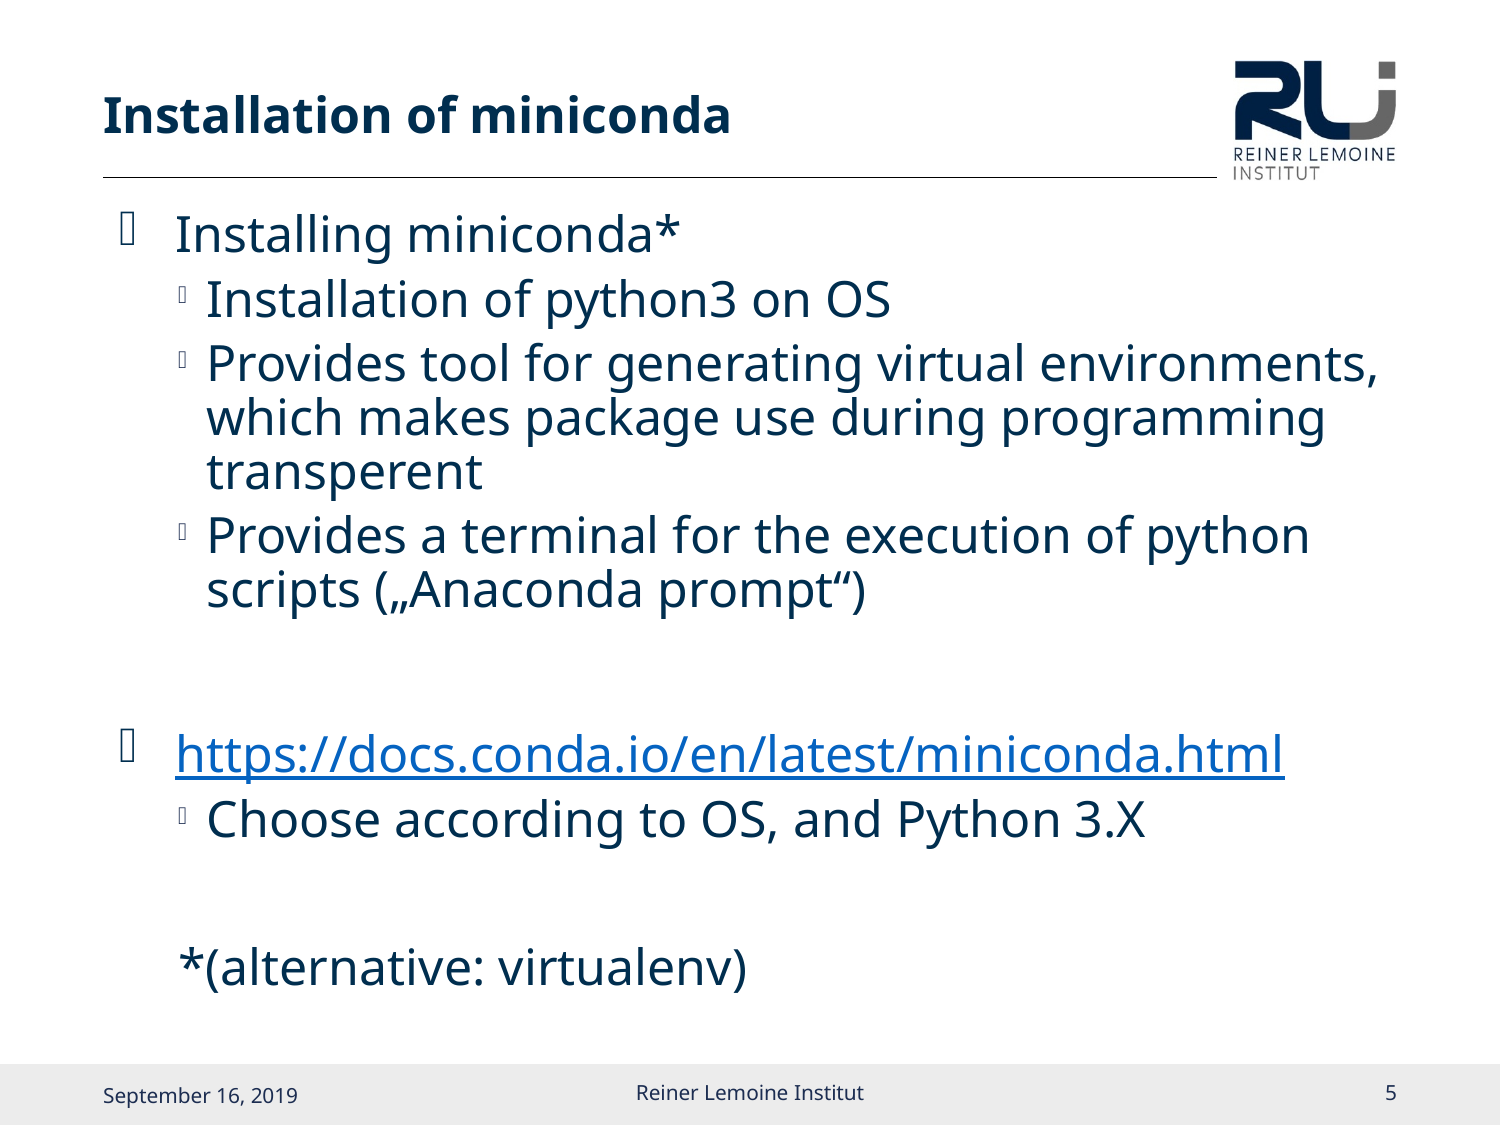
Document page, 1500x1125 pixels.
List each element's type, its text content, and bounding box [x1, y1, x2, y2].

title Installation of miniconda [103, 57, 1218, 177]
slide_number 4 [1059, 1064, 1397, 1124]
footer Reiner Lemoine Institut [496, 1064, 1004, 1124]
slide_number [103, 1065, 441, 1125]
list Installing miniconda* Installation of python3 on OS Provides tool for generating virtual environments, which makes package use during programming transperent Provides a terminal for the execution of python scripts („Anaconda prompt“) https://docs.conda.io/en/latest/miniconda.html Choose according to OS, and Python 3.X *(alternative: virtualenv) [104, 209, 1399, 984]
picture [1233, 60, 1397, 181]
